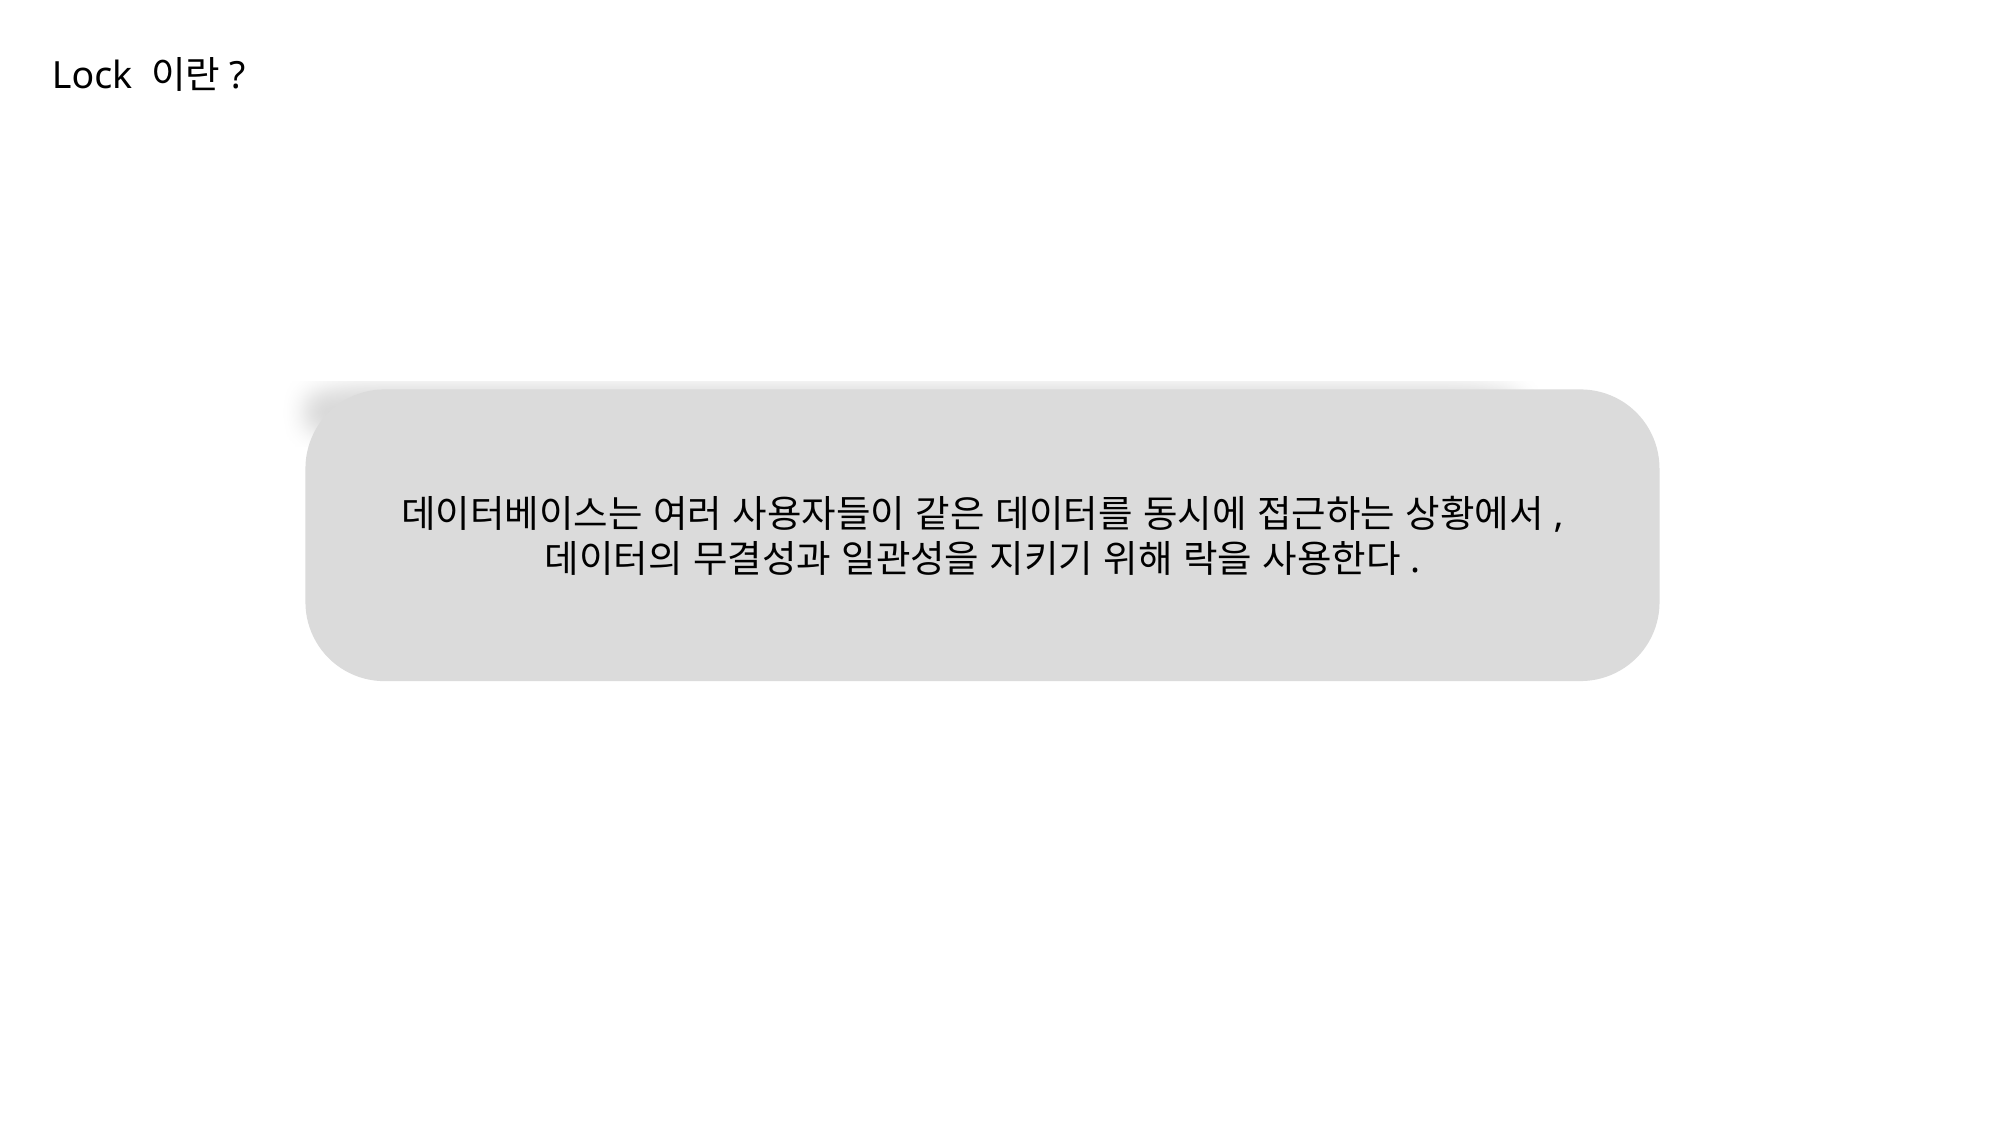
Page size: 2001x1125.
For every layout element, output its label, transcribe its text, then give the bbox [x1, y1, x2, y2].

text_box 데이터베이스는 여러 사용자들이 같은 데이터를 동시에 접근하는 상황에서, 데이터의 무결성과 일관성을 지키기 위해 락을 사용한다. [304, 388, 1661, 683]
text_box Lock 이란? [37, 43, 241, 104]
